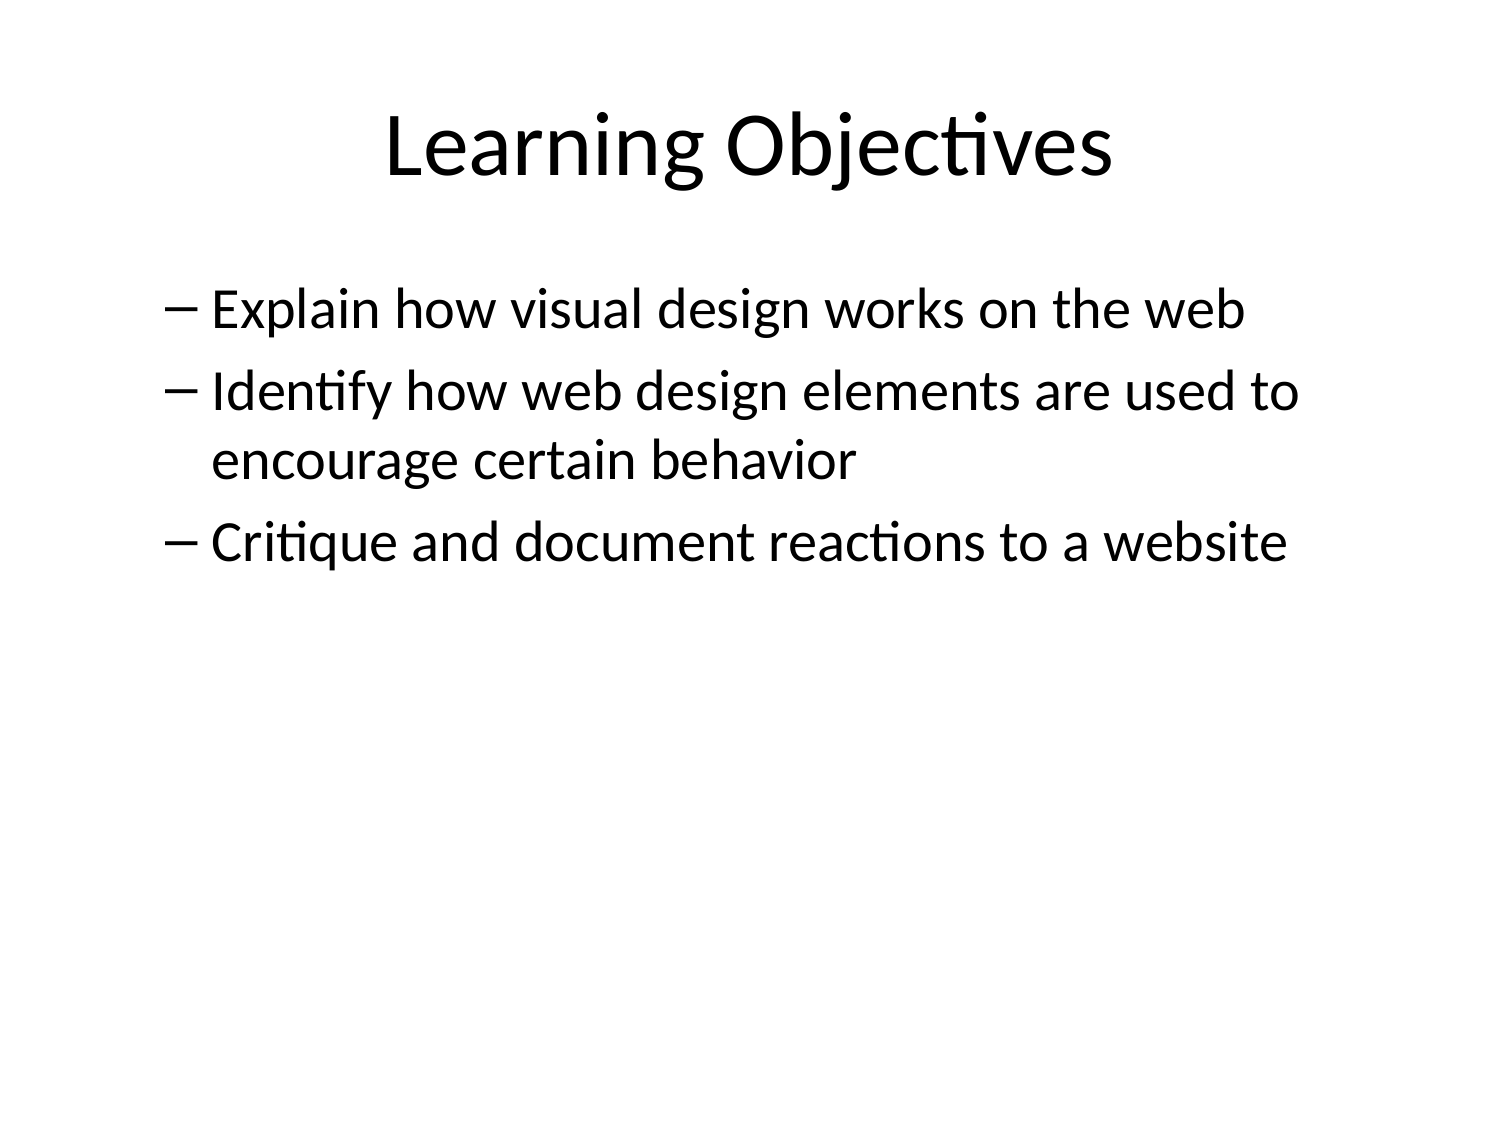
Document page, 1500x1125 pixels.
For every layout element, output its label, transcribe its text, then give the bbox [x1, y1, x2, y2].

list Explain how visual design works on the web Identify how web design elements are used to encourage certain behavior Critique and document reactions to a website [75, 262, 1425, 1005]
title Learning Objectives [75, 45, 1425, 233]
